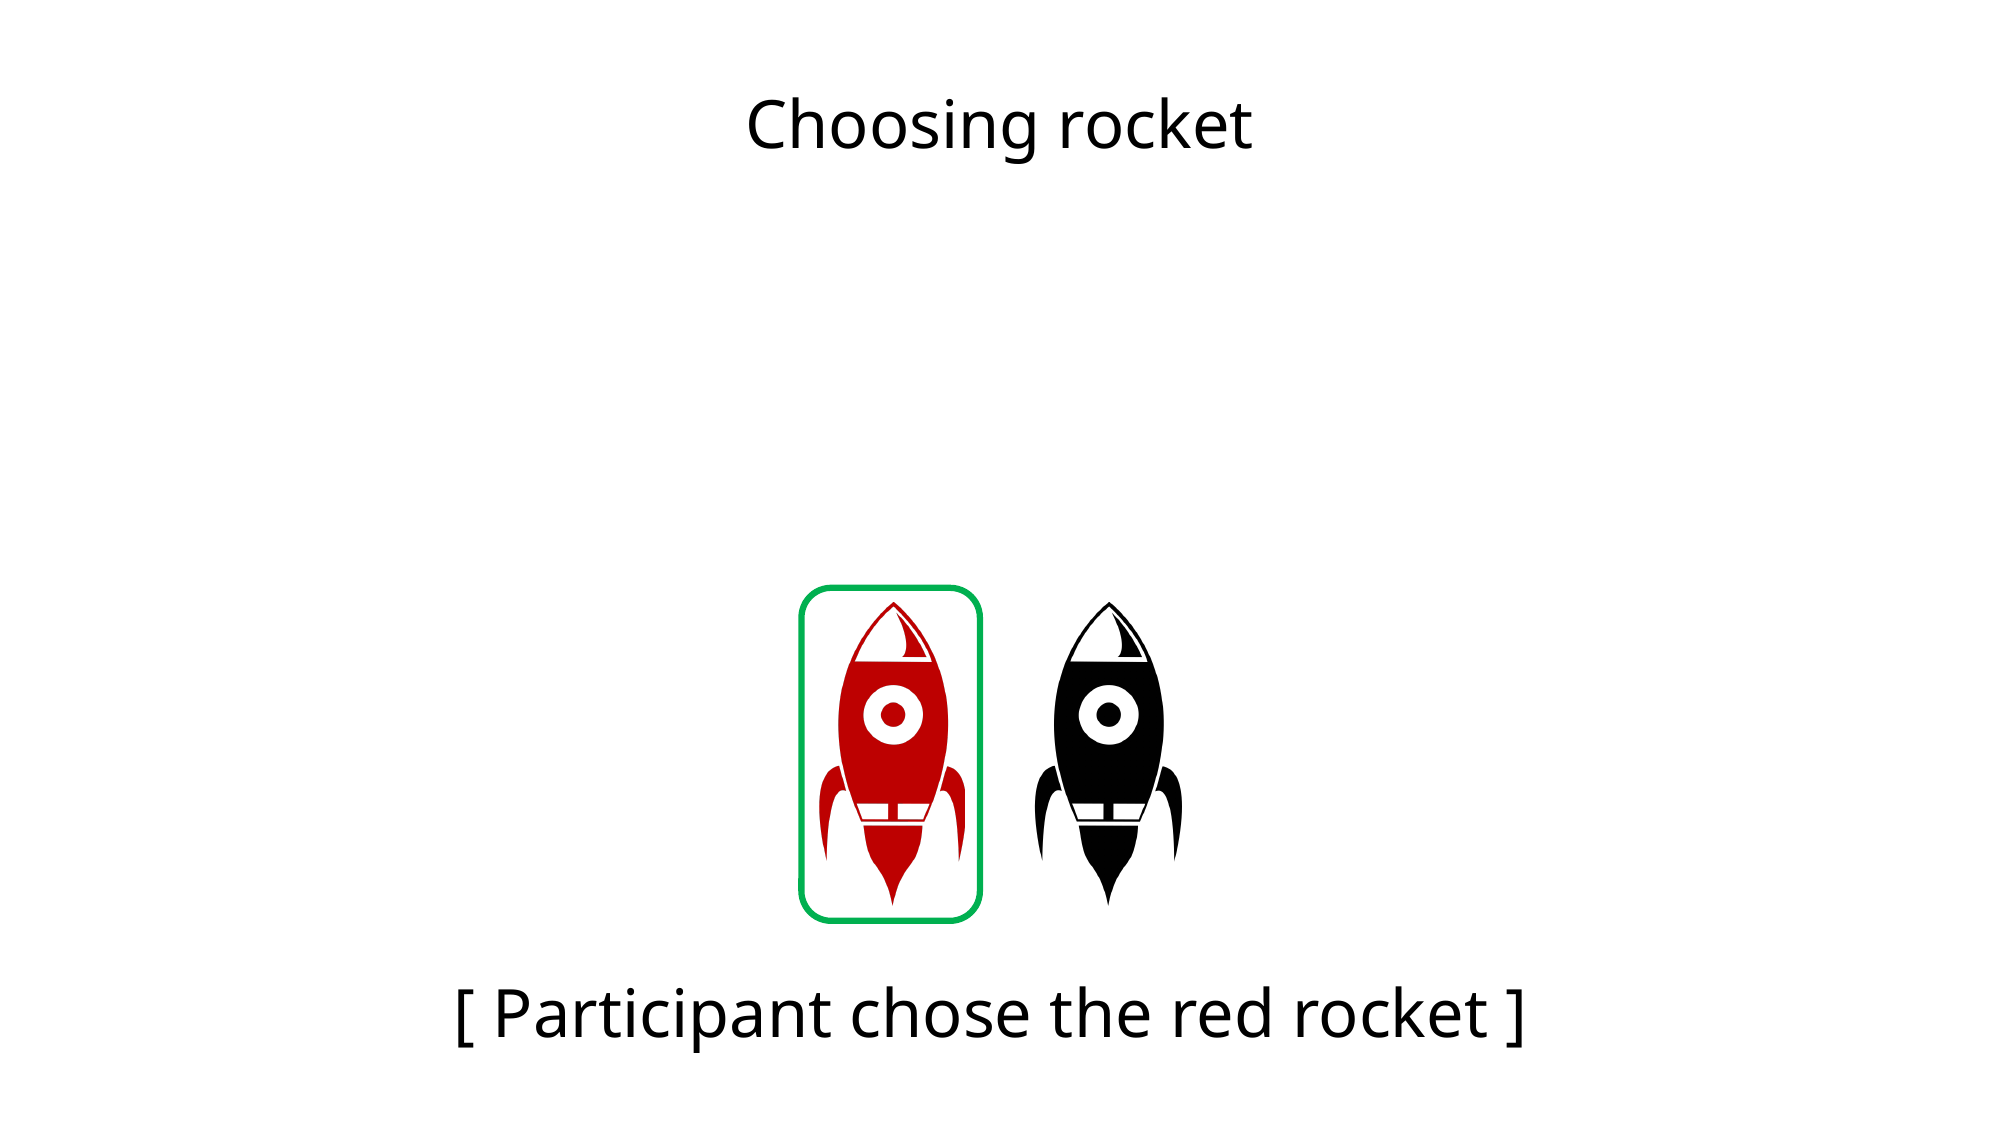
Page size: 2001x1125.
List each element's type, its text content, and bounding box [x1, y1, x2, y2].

picture [1034, 602, 1182, 906]
picture [816, 602, 965, 906]
text_box [800, 586, 981, 922]
text_box [ Participant chose the red rocket ] [137, 949, 1863, 1084]
title Choosing rocket [137, 59, 1863, 194]
